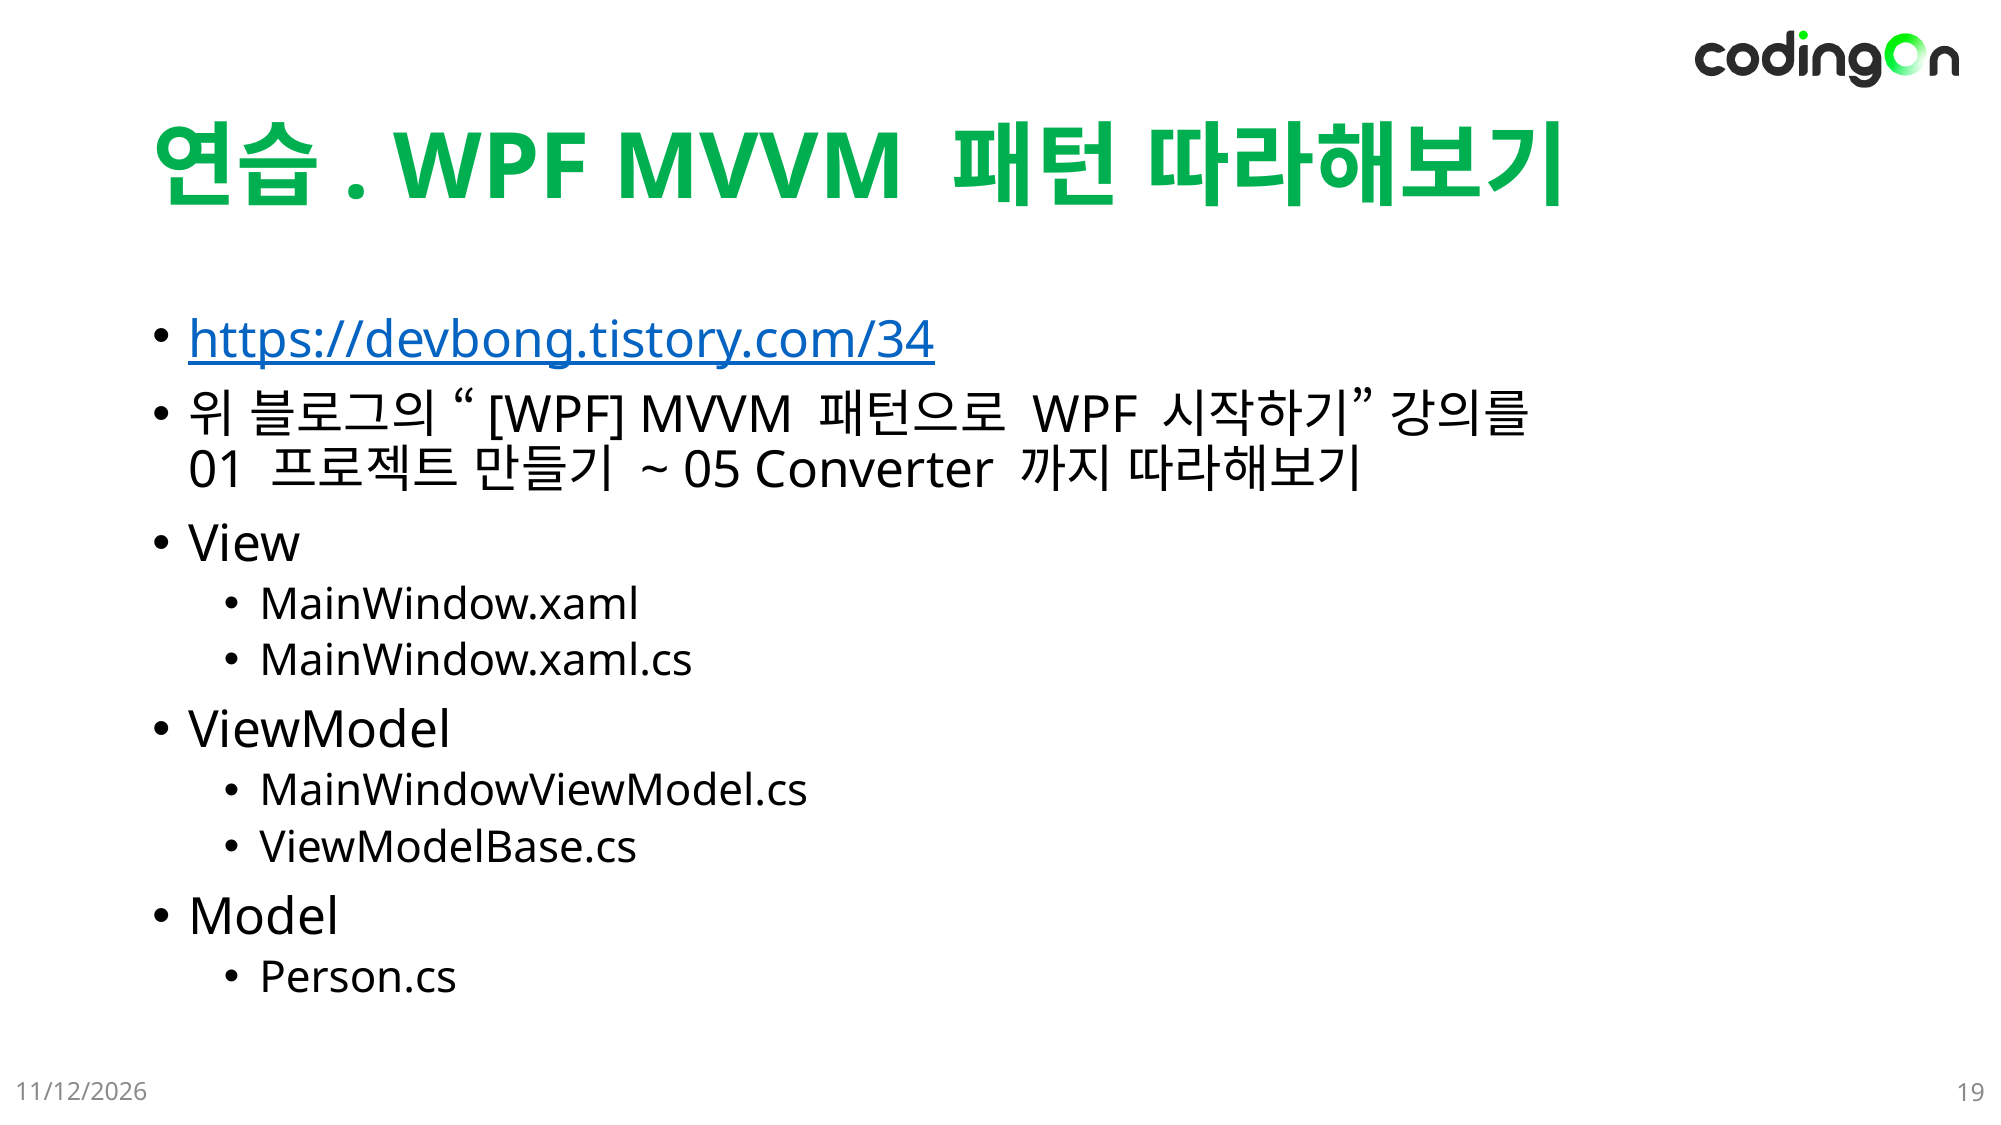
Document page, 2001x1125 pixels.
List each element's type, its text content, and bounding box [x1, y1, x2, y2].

title 연습. WPF MVVM 패턴 따라해보기 [137, 59, 1863, 278]
picture [1695, 30, 1959, 88]
list https://devbong.tistory.com/34 위 블로그의 “[WPF] MVVM 패턴으로 WPF 시작하기” 강의를 01 프로젝트 만들기 ~ 05 Converter 까지 따라해보기 View MainWindow.xaml MainWindow.xaml.cs ViewModel MainWindowViewModel.cs ViewModelBase.cs Model Person.cs [137, 299, 1863, 1014]
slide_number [0, 1062, 450, 1123]
slide_number 19 [1550, 1063, 2000, 1124]
